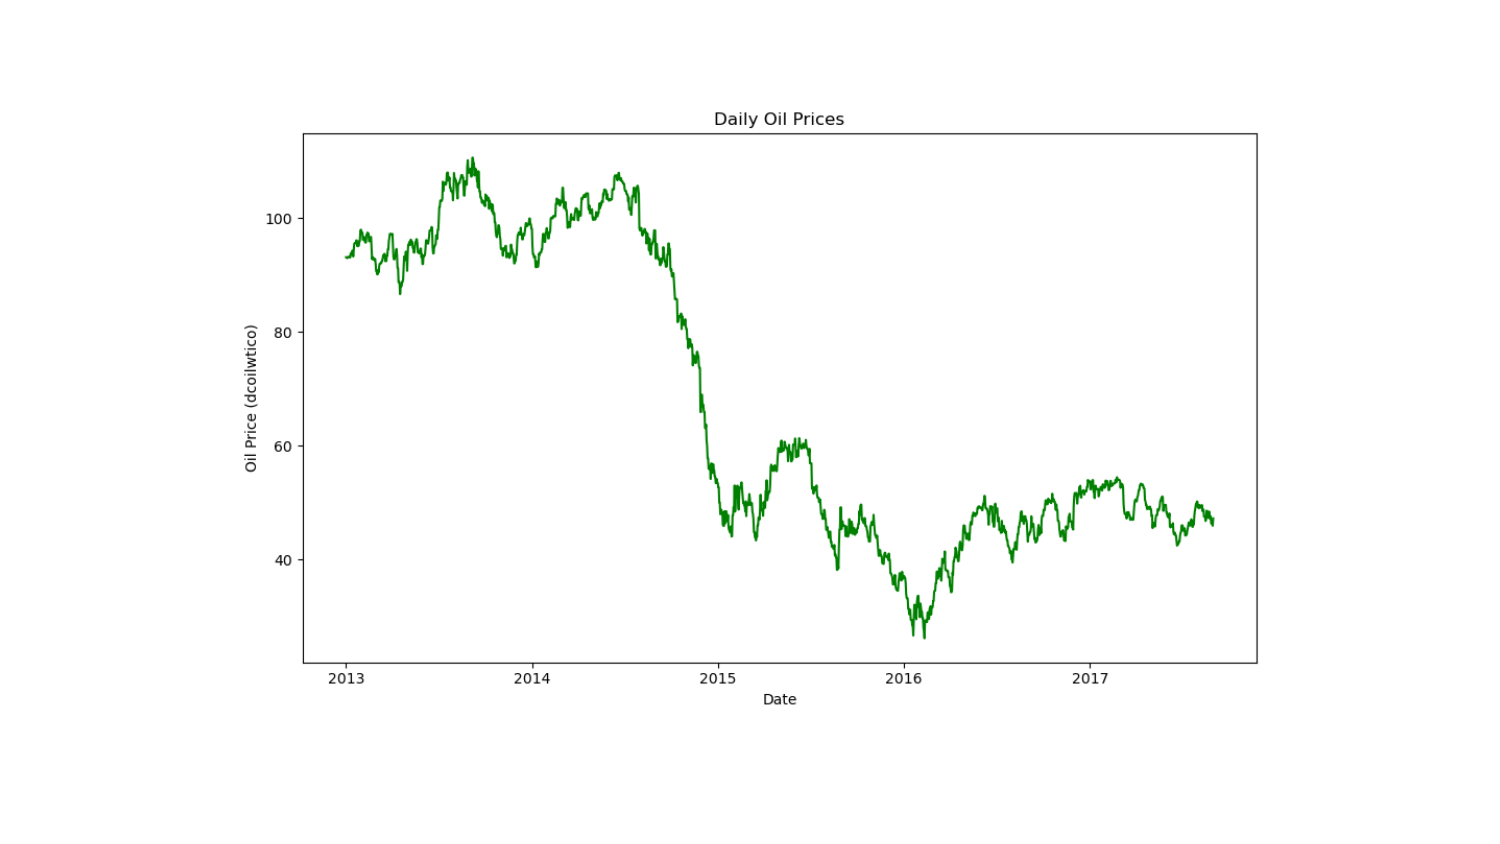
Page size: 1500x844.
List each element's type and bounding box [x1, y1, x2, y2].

picture [233, 101, 1267, 718]
